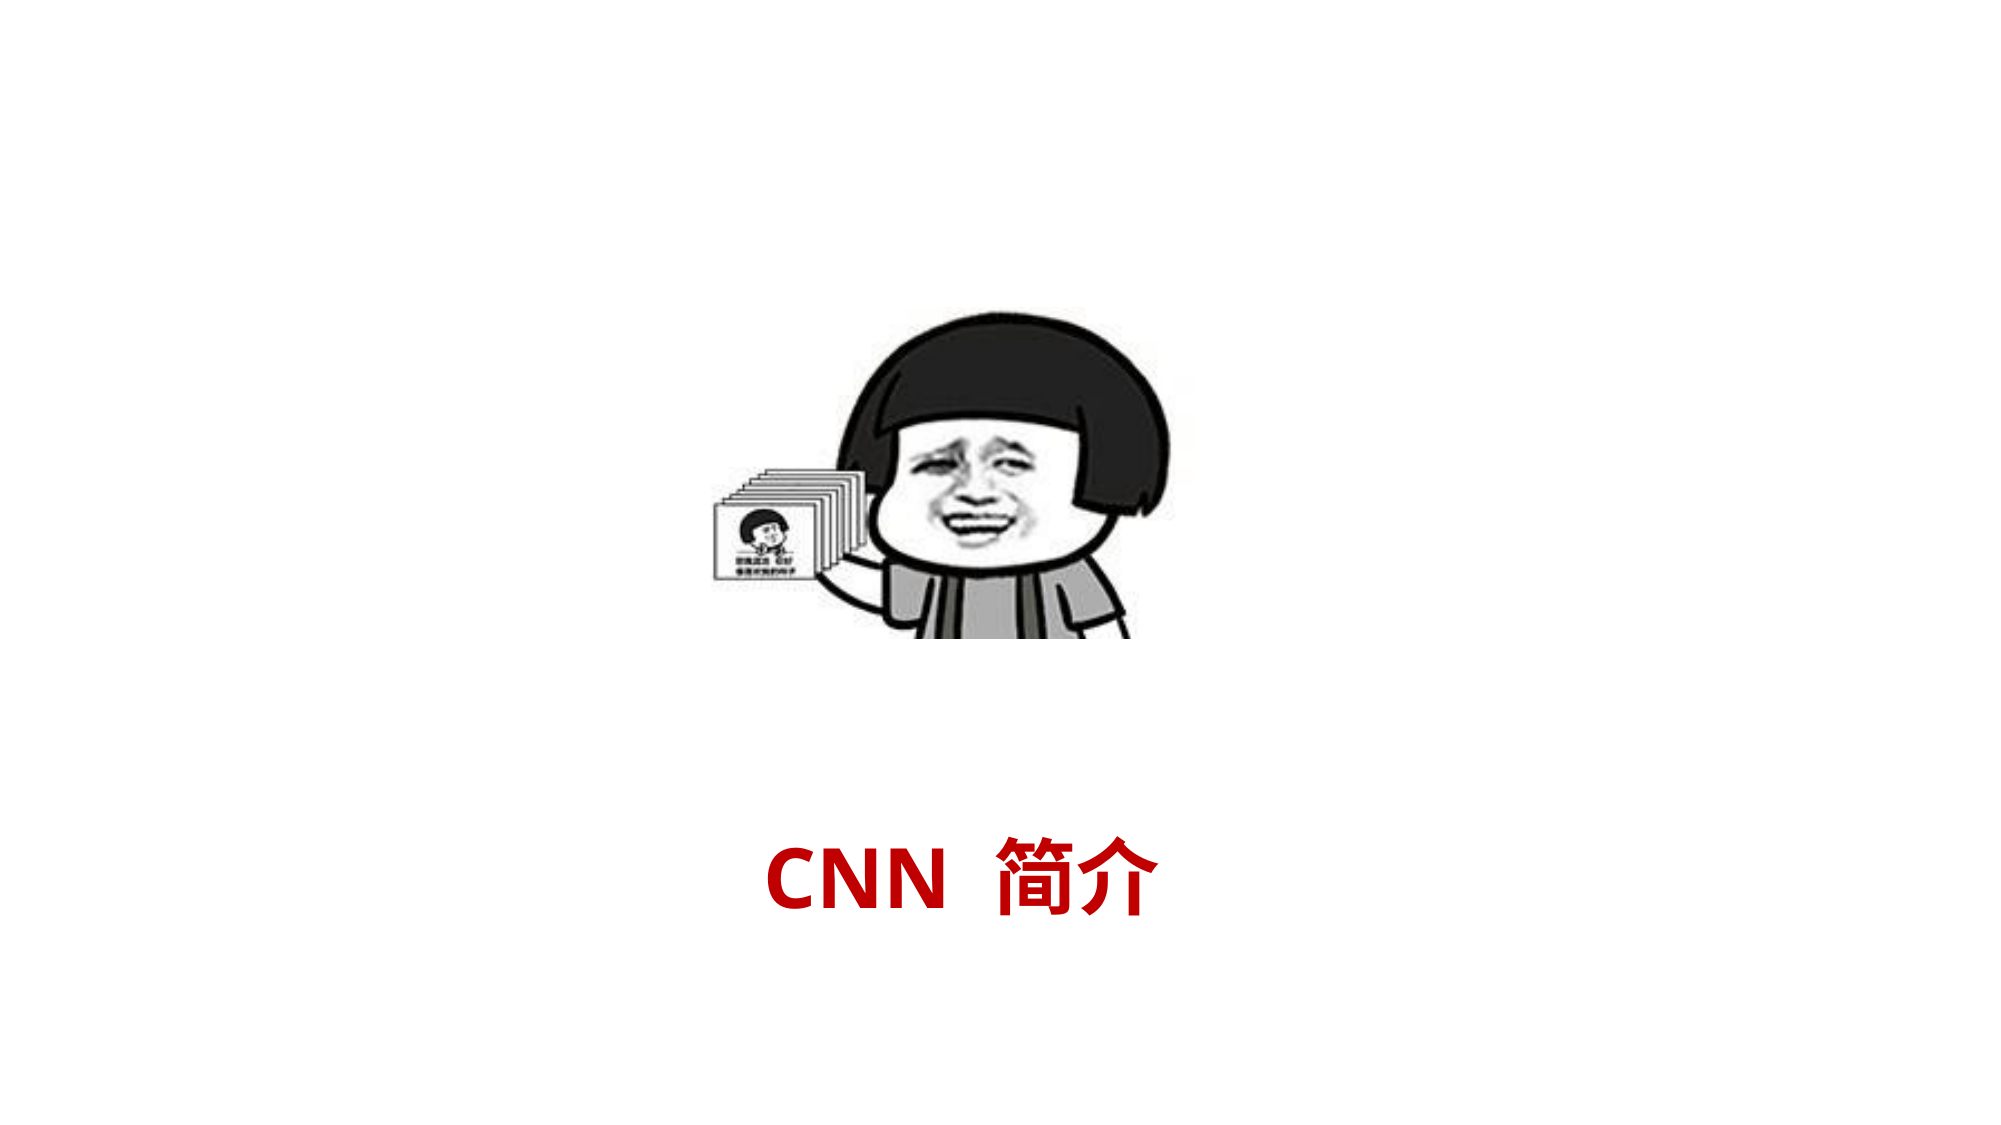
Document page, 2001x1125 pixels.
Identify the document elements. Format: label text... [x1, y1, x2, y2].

picture [694, 307, 1229, 639]
title CNN 简介 [99, 741, 1824, 959]
